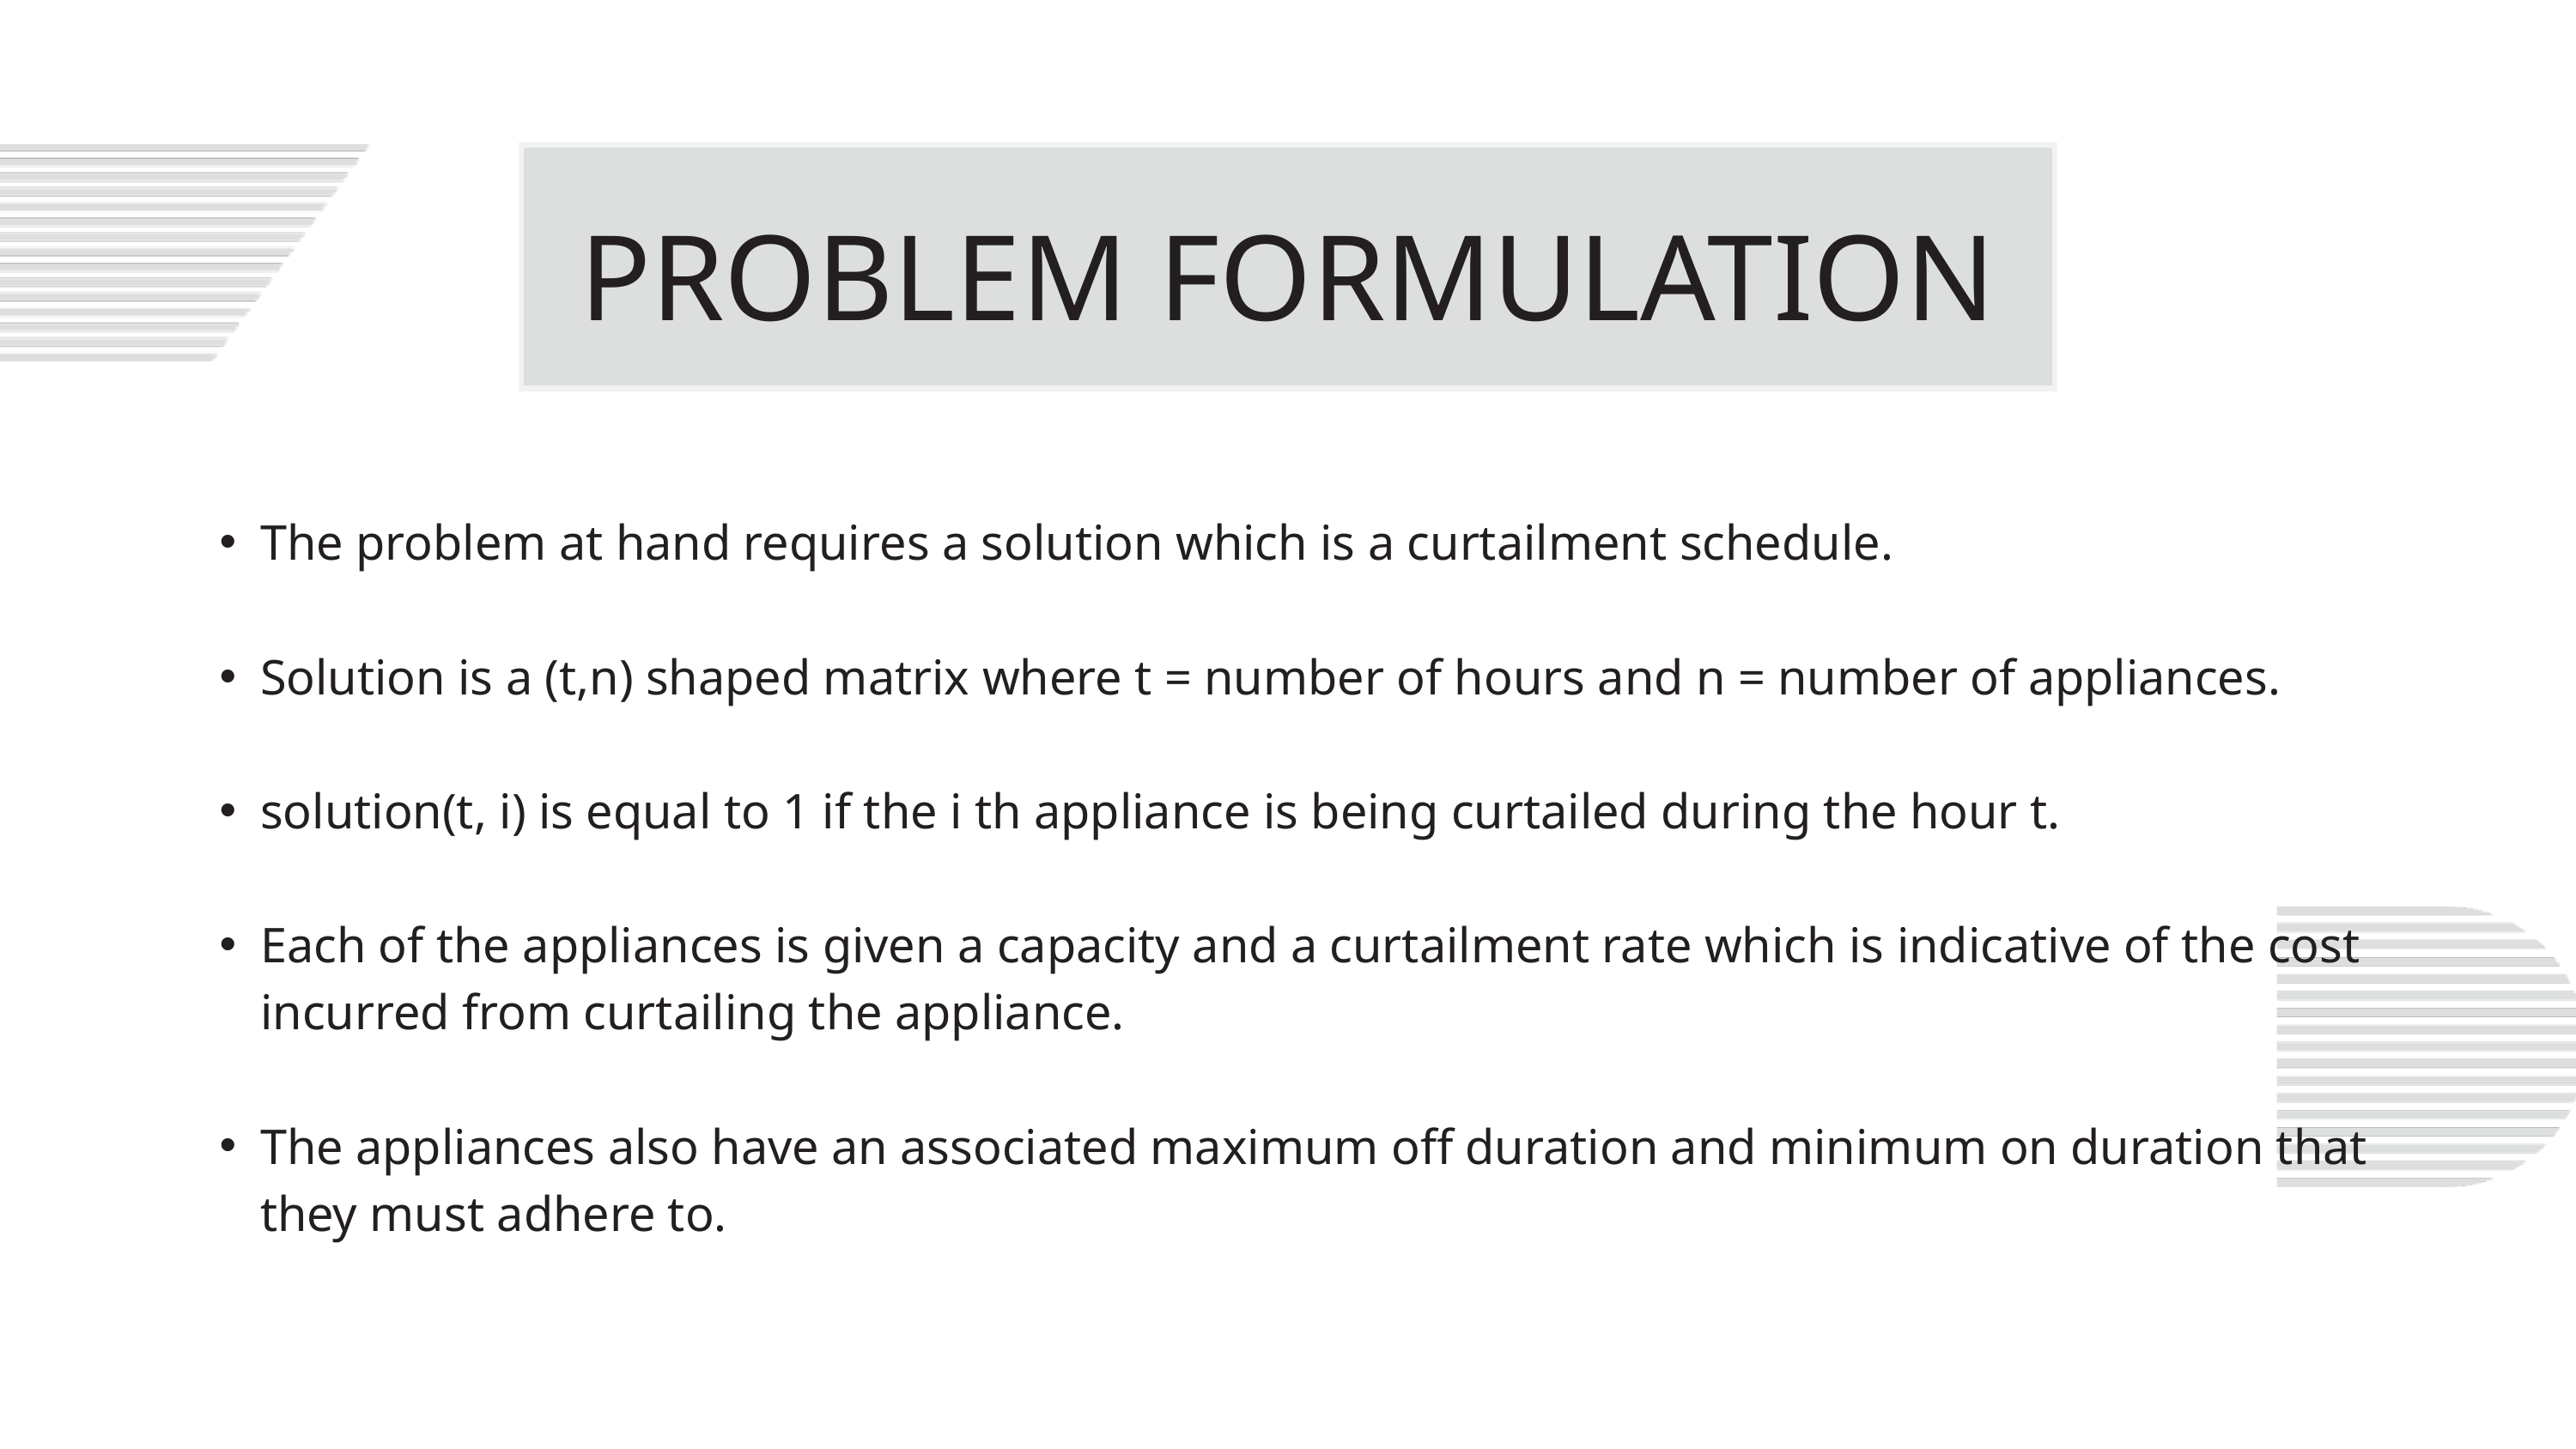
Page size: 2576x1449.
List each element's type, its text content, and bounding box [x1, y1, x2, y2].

text_box The problem at hand requires a solution which is a curtailment schedule. Solution is a (t,n) shaped matrix where t = number of hours and n = number of appliances. solution(t, i) is equal to 1 if the i th appliance is being curtailed during the hour t. Each of the appliances is given a capacity and a curtailment rate which is indicative of the cost incurred from curtailing the appliance. The appliances also have an associated maximum off duration and minimum on duration that they must adhere to. [179, 502, 2432, 1241]
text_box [520, 144, 2056, 389]
text_box [2432, 906, 2576, 1187]
text_box [0, 144, 370, 361]
